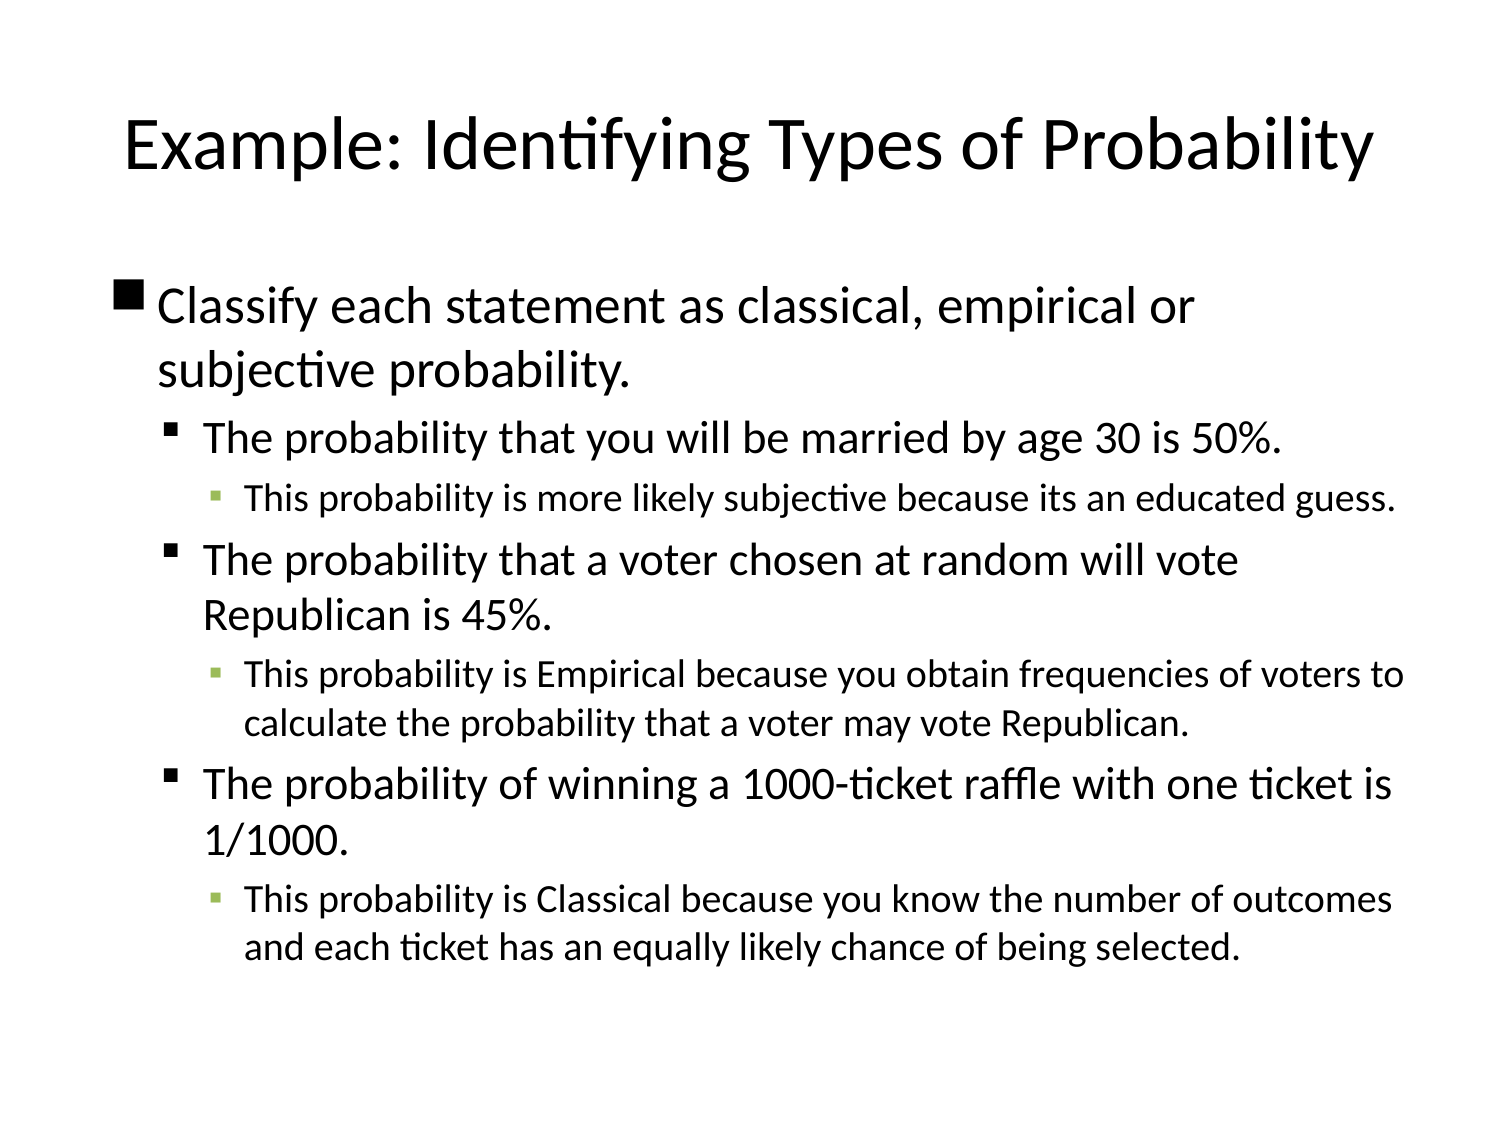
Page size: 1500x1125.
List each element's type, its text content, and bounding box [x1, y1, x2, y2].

list Classify each statement as classical, empirical or subjective probability. The probability that you will be married by age 30 is 50%. This probability is more likely subjective because its an educated guess. The probability that a voter chosen at random will vote Republican is 45%. This probability is Empirical because you obtain frequencies of voters to calculate the probability that a voter may vote Republican. The probability of winning a 1000-ticket raffle with one ticket is 1/1000. This probability is Classical because you know the number of outcomes and each ticket has an equally likely chance of being selected. [75, 262, 1425, 1005]
title Example: Identifying Types of Probability [75, 45, 1425, 233]
